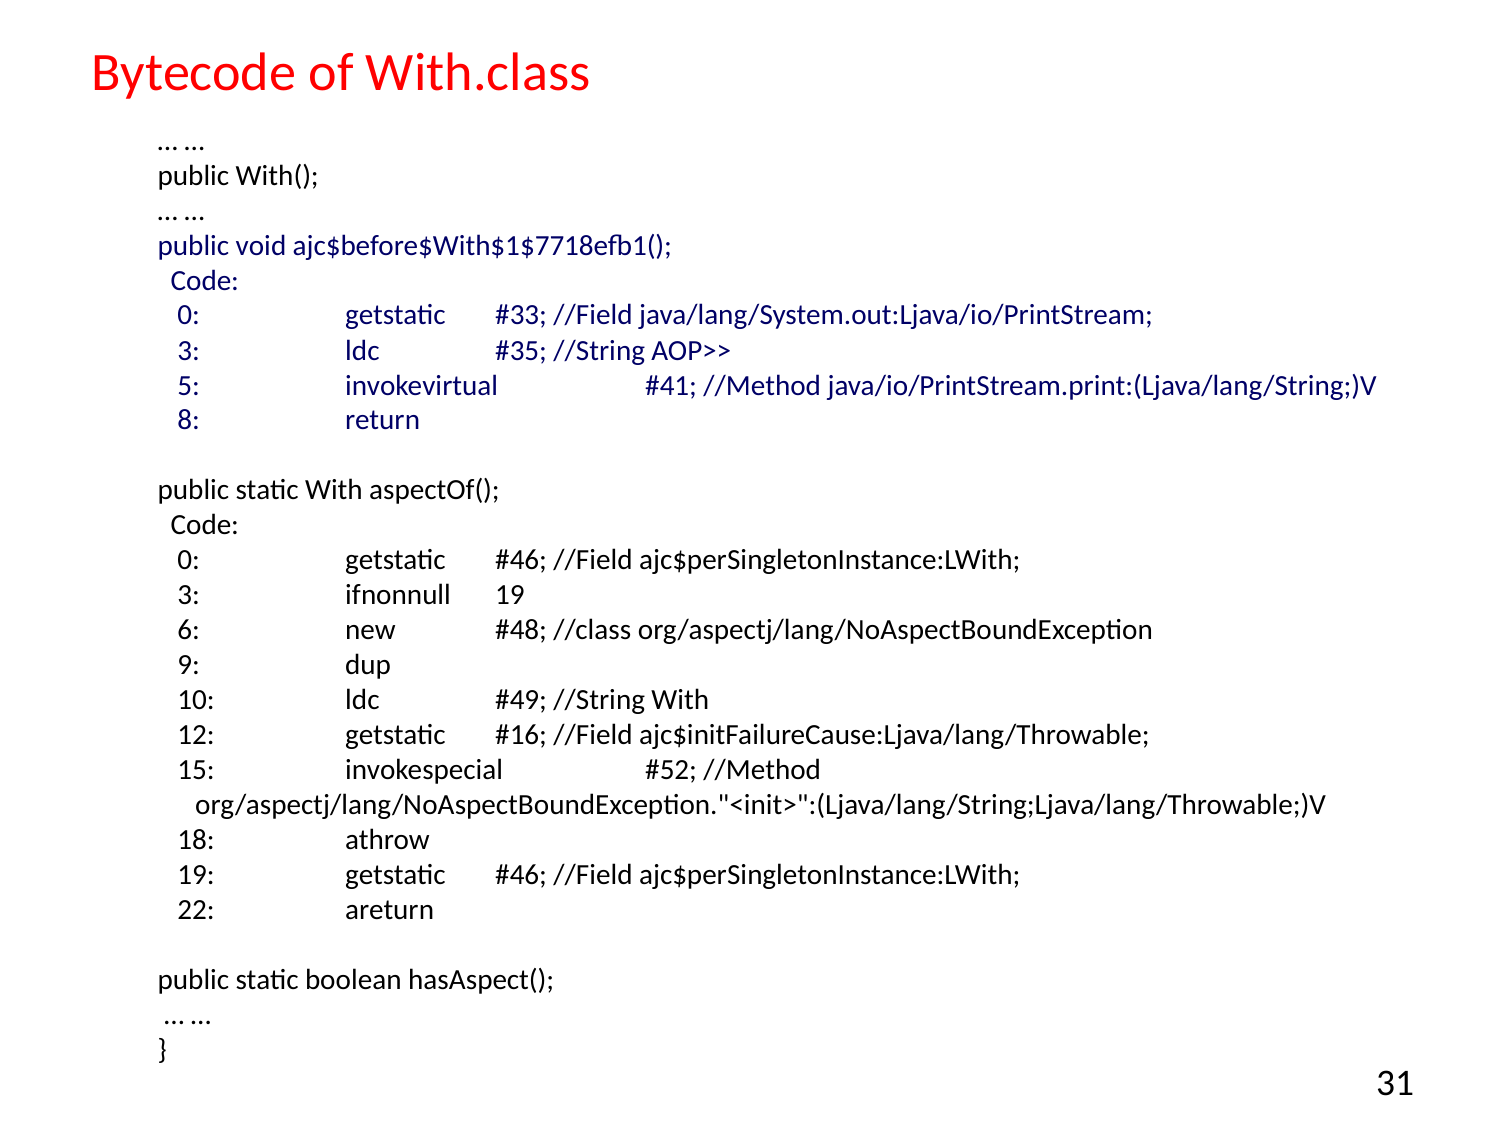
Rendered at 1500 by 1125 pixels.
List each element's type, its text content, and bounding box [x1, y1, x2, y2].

slide_number 31 [1324, 1083, 1438, 1125]
list … … public With(); … … public void ajc$before$With$1$7718efb1(); Code: 0: getstatic #33; //Field java/lang/System.out:Ljava/io/PrintStream; 3: ldc #35; //String AOP>> 5: invokevirtual #41; //Method java/io/PrintStream.print:(Ljava/lang/String;)V 8: return public static With aspectOf(); Code: 0: getstatic #46; //Field ajc$perSingletonInstance:LWith; 3: ifnonnull 19 6: new #48; //class org/aspectj/lang/NoAspectBoundException 9: dup 10: ldc #49; //String With 12: getstatic #16; //Field ajc$initFailureCause:Ljava/lang/Throwable; 15: invokespecial #52; //Method org/aspectj/lang/NoAspectBoundException."<init>":(Ljava/lang/String;Ljava/lang/Throwable;)V 18: athrow 19: getstatic #46; //Field ajc$perSingletonInstance:LWith; 22: areturn public static boolean hasAspect(); … … } [76, 113, 1448, 1083]
title Bytecode of With.class [76, 30, 1440, 107]
